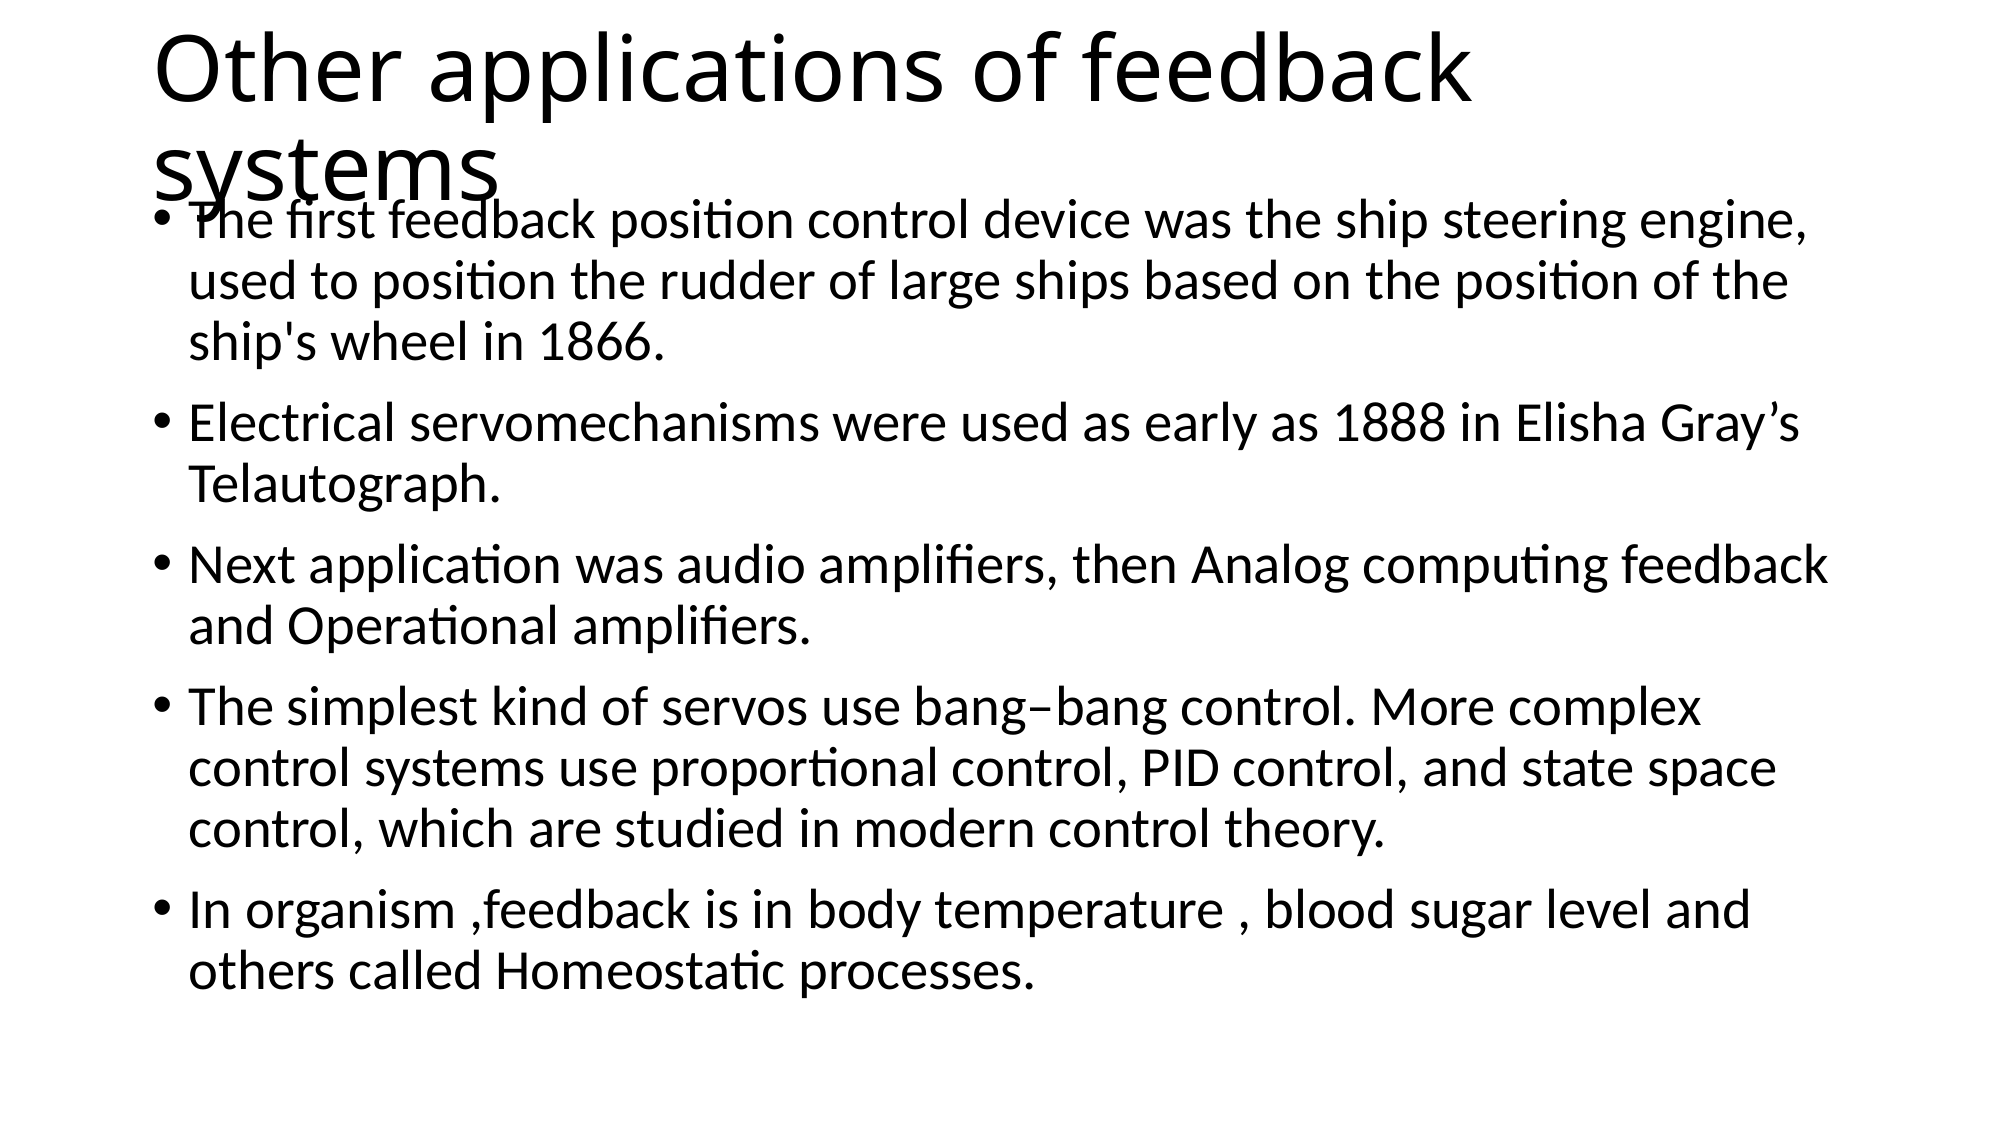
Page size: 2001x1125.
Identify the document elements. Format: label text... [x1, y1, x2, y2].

list The first feedback position control device was the ship steering engine, used to position the rudder of large ships based on the position of the ship's wheel in 1866. Electrical servomechanisms were used as early as 1888 in Elisha Gray’s Telautograph. Next application was audio amplifiers, then Analog computing feedback and Operational amplifiers. The simplest kind of servos use bang–bang control. More complex control systems use proportional control, PID control, and state space control, which are studied in modern control theory. In organism ,feedback is in body temperature , blood sugar level and others called Homeostatic processes. [137, 182, 1863, 1014]
title Other applications of feedback systems [137, 59, 1863, 182]
